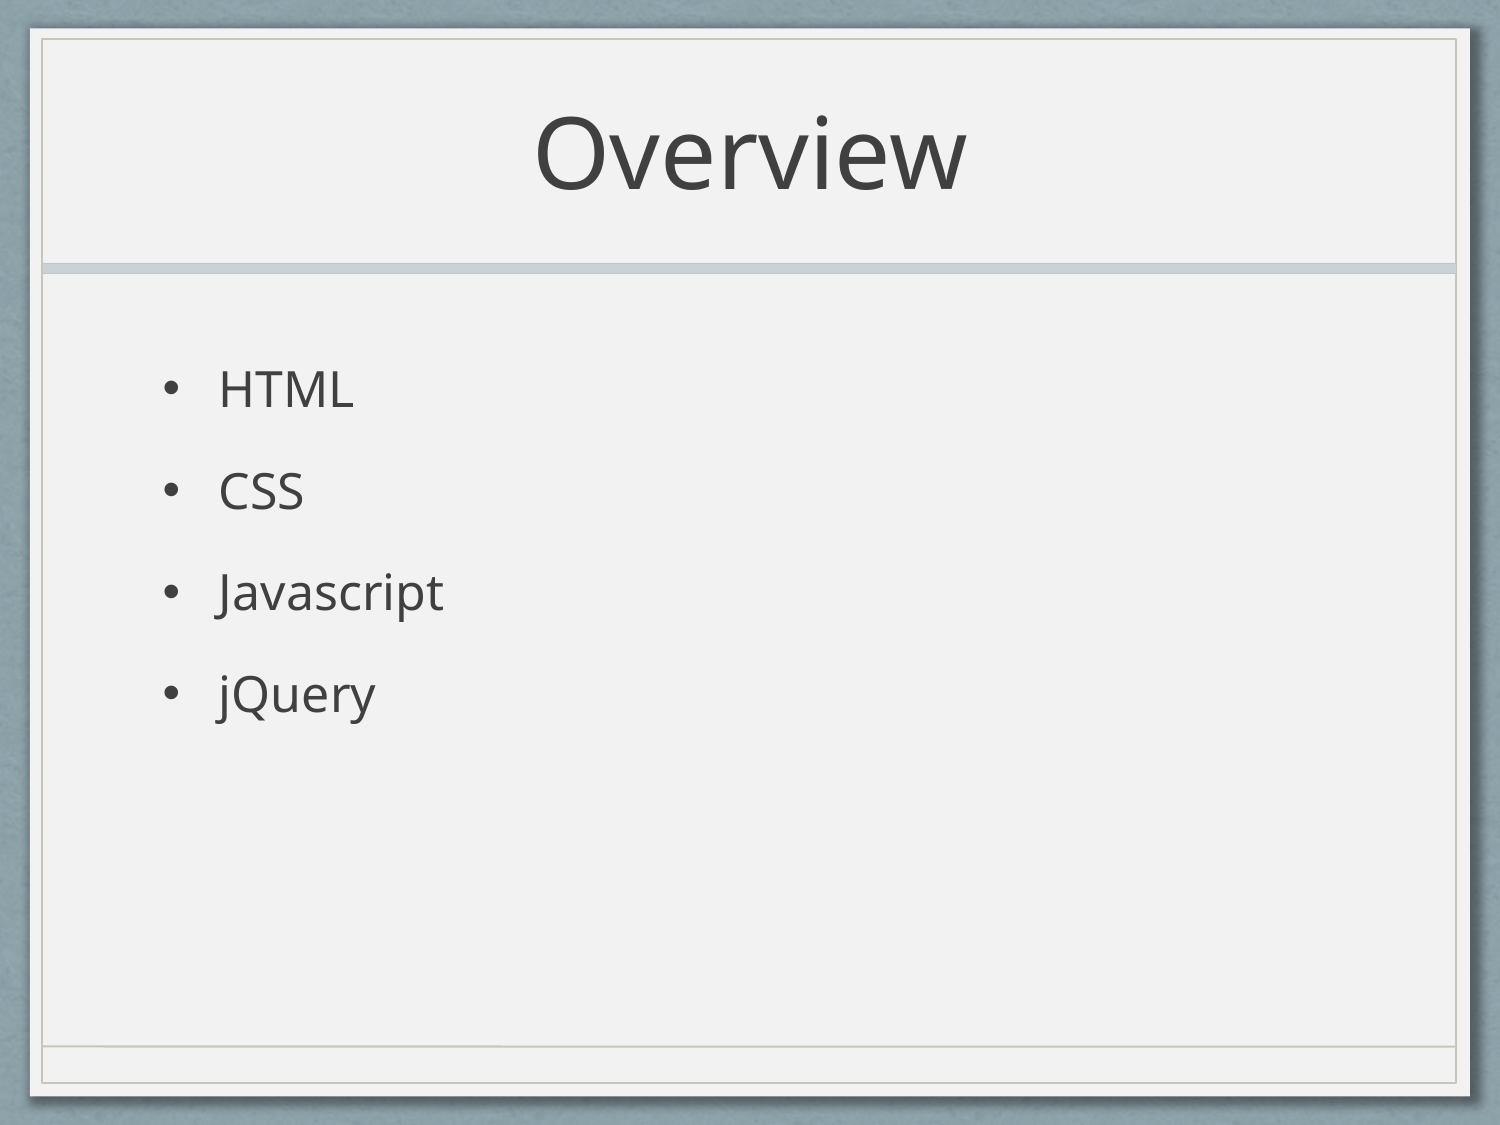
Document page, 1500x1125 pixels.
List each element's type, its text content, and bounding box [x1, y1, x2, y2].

list HTML CSS Javascript jQuery [147, 350, 1353, 995]
title Overview [147, 40, 1353, 260]
